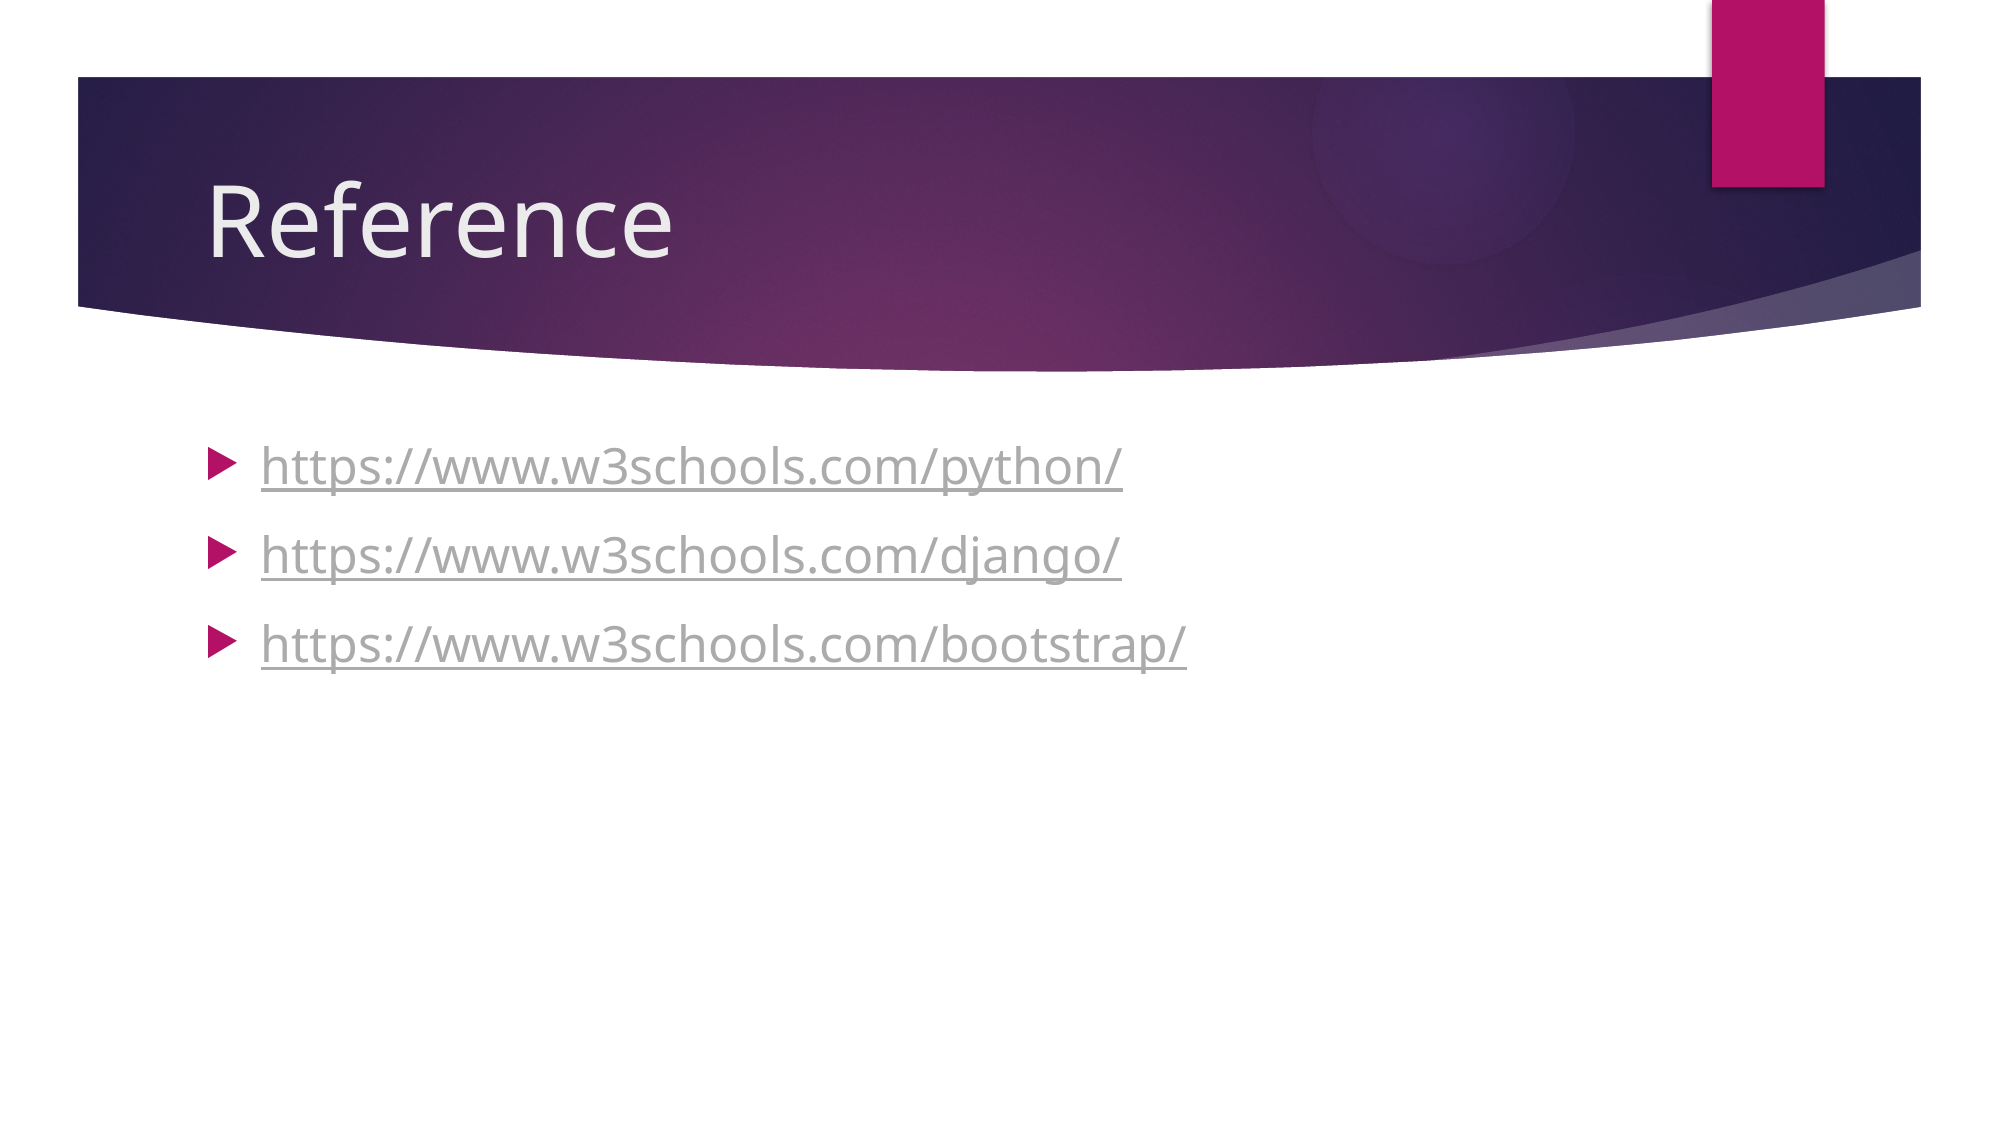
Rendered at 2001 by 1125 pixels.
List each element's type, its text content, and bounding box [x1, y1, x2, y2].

title Reference [189, 159, 1627, 276]
list https://www.w3schools.com/python/ https://www.w3schools.com/django/ https://www.w3schools.com/bootstrap/ [189, 427, 1638, 988]
